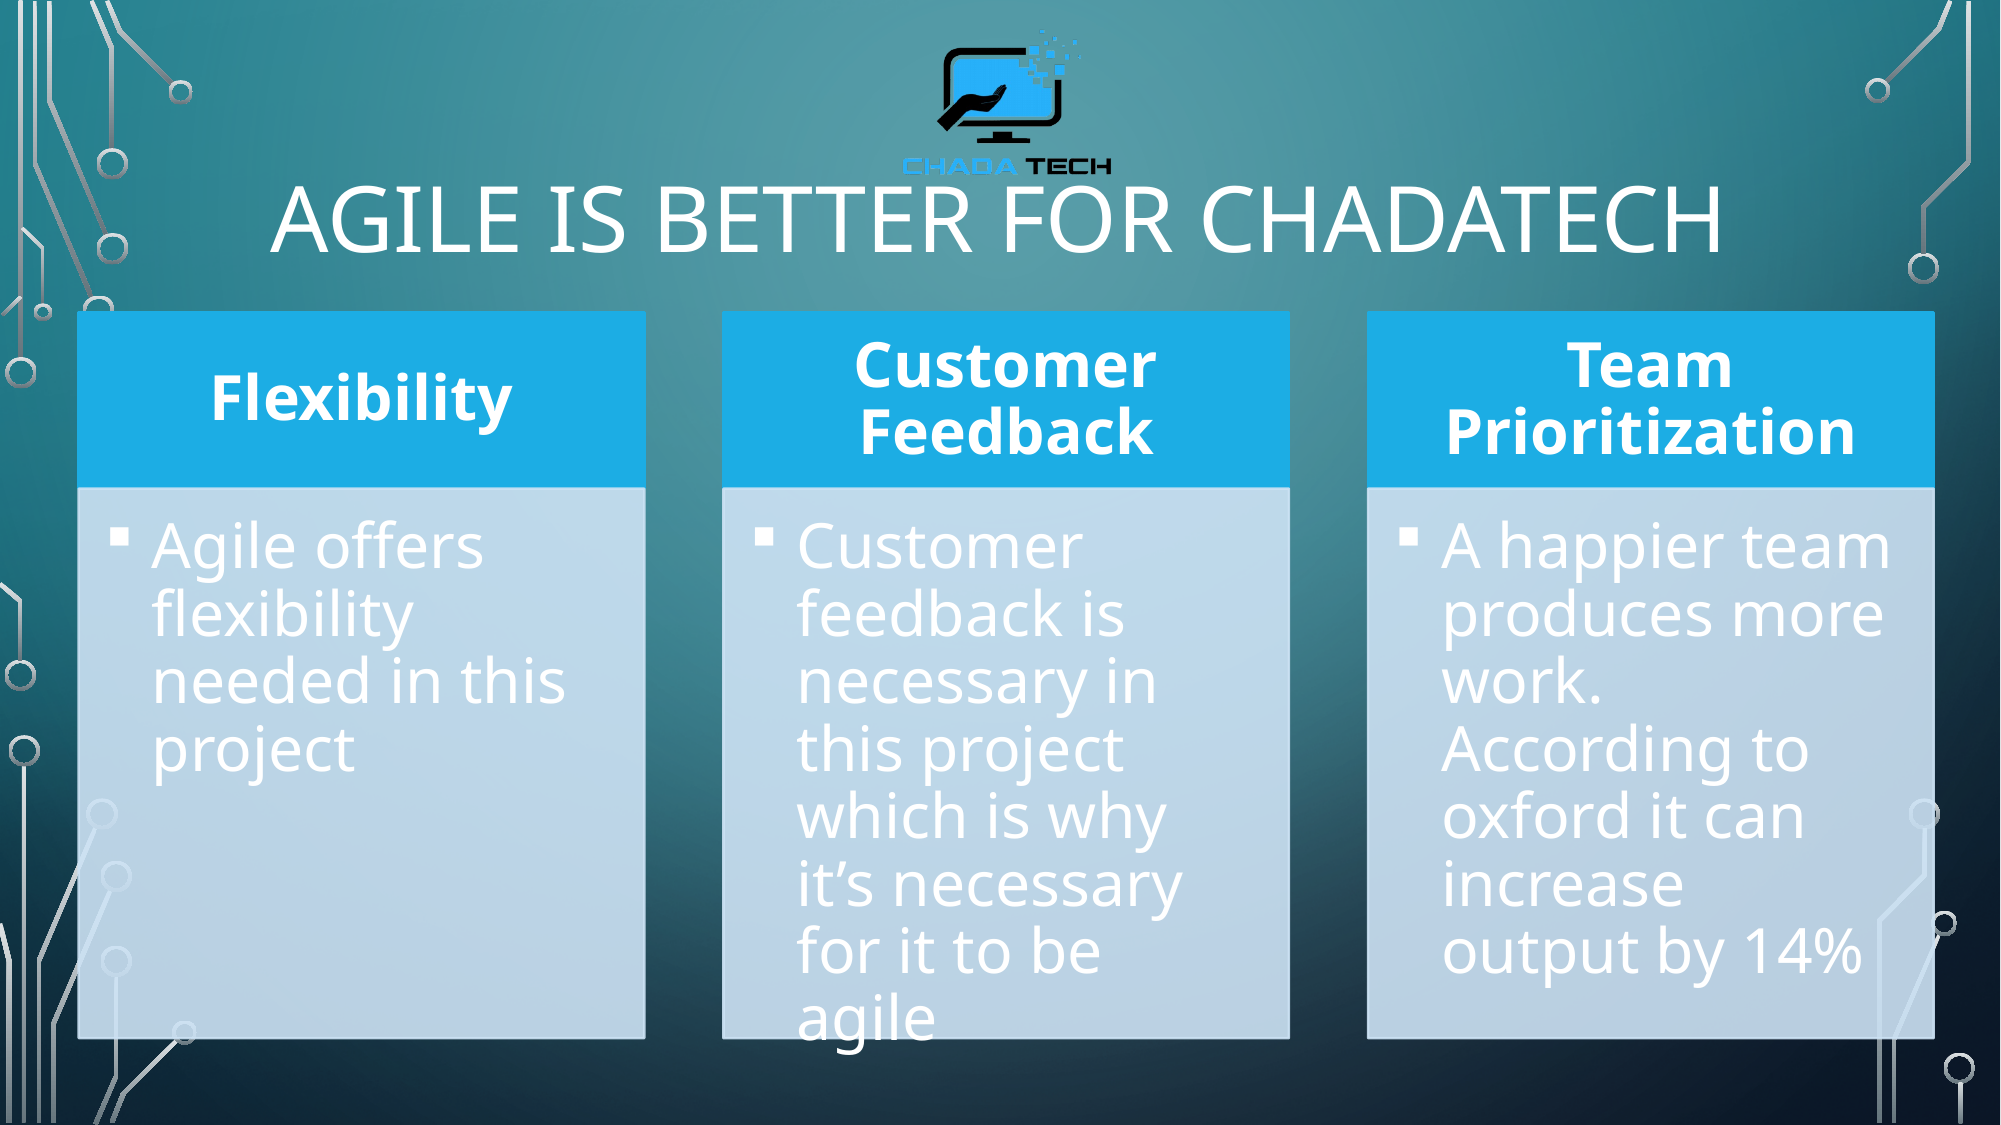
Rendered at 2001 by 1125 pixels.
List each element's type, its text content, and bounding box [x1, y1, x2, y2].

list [77, 306, 1935, 1045]
picture [888, 14, 1125, 189]
title Agile is better for Chadatech [187, 101, 1813, 306]
